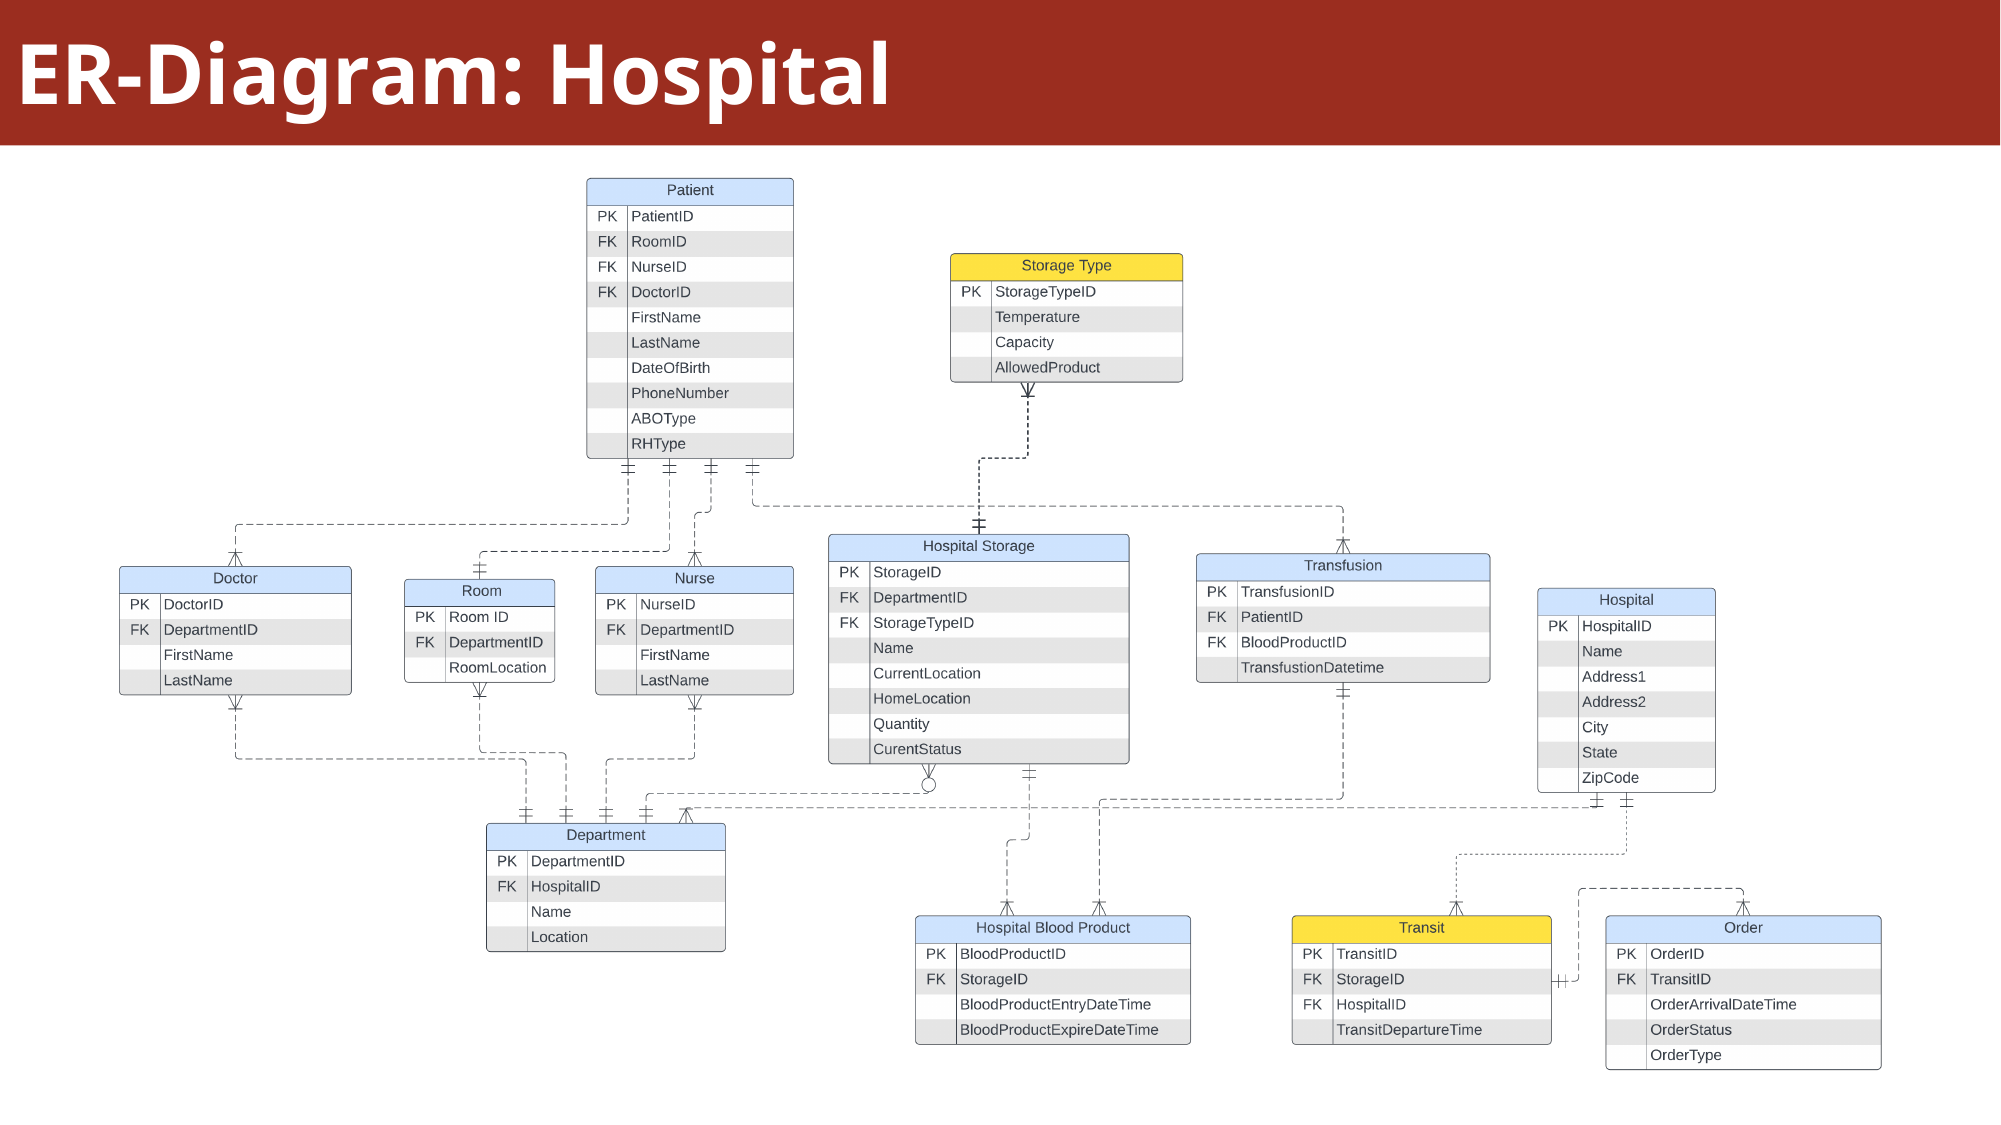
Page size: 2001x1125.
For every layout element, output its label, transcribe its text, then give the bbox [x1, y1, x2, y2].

title ER-Diagram: Hospital [0, 3, 1725, 152]
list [91, 151, 1908, 1097]
